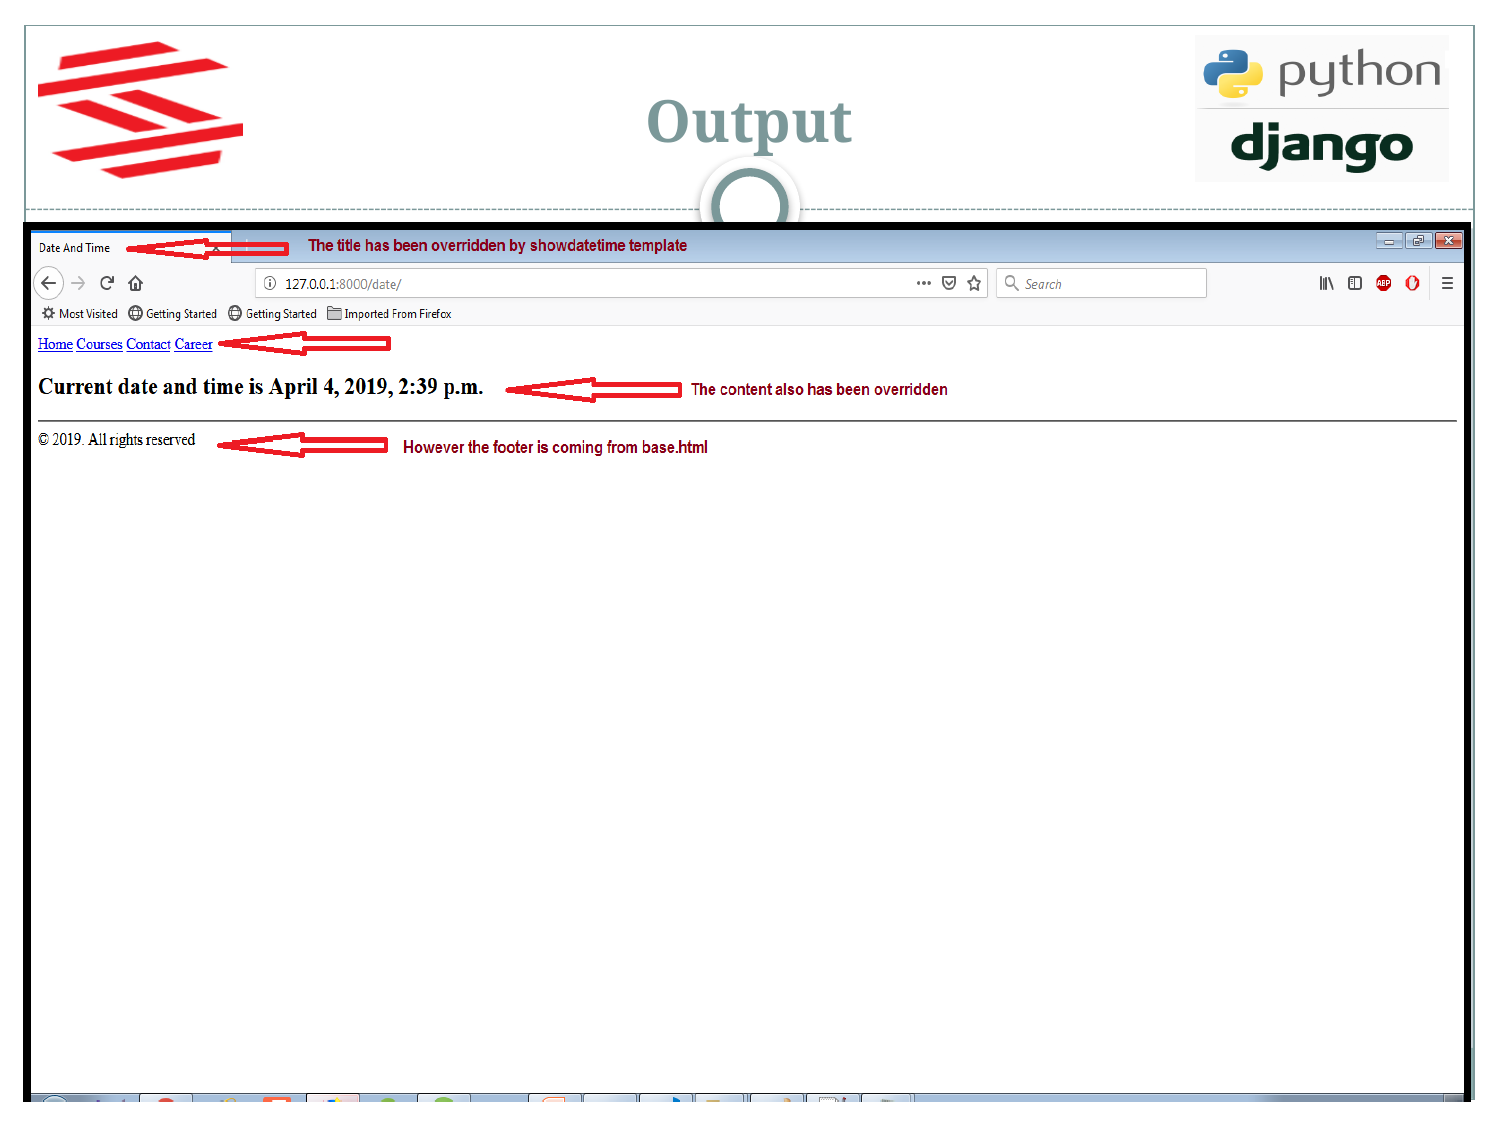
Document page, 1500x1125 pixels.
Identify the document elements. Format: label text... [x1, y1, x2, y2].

picture [1195, 34, 1449, 183]
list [23, 222, 1471, 1102]
picture [37, 40, 243, 185]
title Output [237, 37, 1190, 162]
